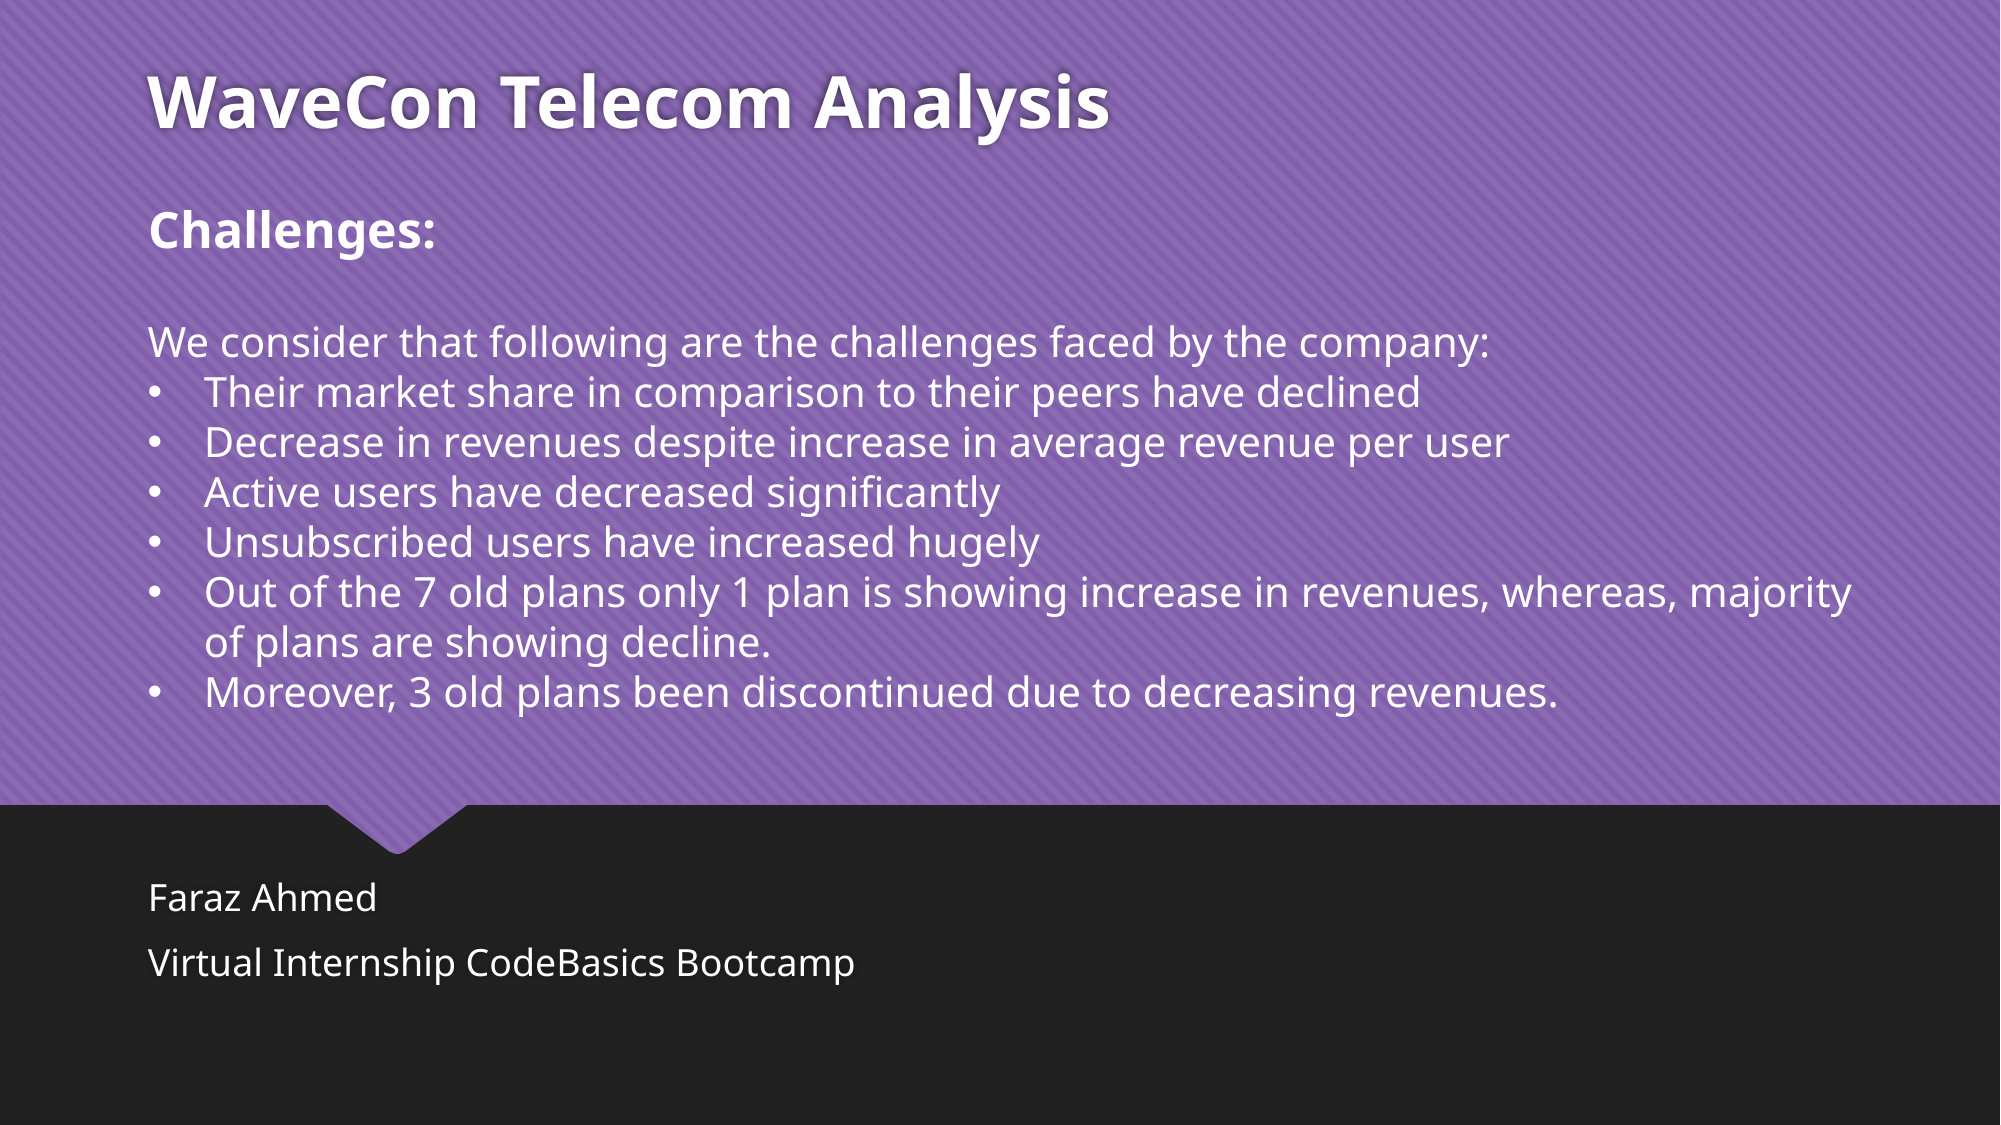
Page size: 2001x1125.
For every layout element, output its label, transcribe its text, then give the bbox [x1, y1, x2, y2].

subtitle Faraz Ahmed Virtual Internship CodeBasics Bootcamp [132, 866, 1868, 1047]
text_box We consider that following are the challenges faced by the company: Their market share in comparison to their peers have declined Decrease in revenues despite increase in average revenue per user Active users have decreased significantly Unsubscribed users have increased hugely Out of the 7 old plans only 1 plan is showing increase in revenues, whereas, majority of plans are showing decline. Moreover, 3 old plans been discontinued due to decreasing revenues. [132, 308, 1868, 724]
text_box WaveCon Telecom Analysis [132, 47, 1312, 150]
text_box Challenges: [133, 191, 1036, 266]
